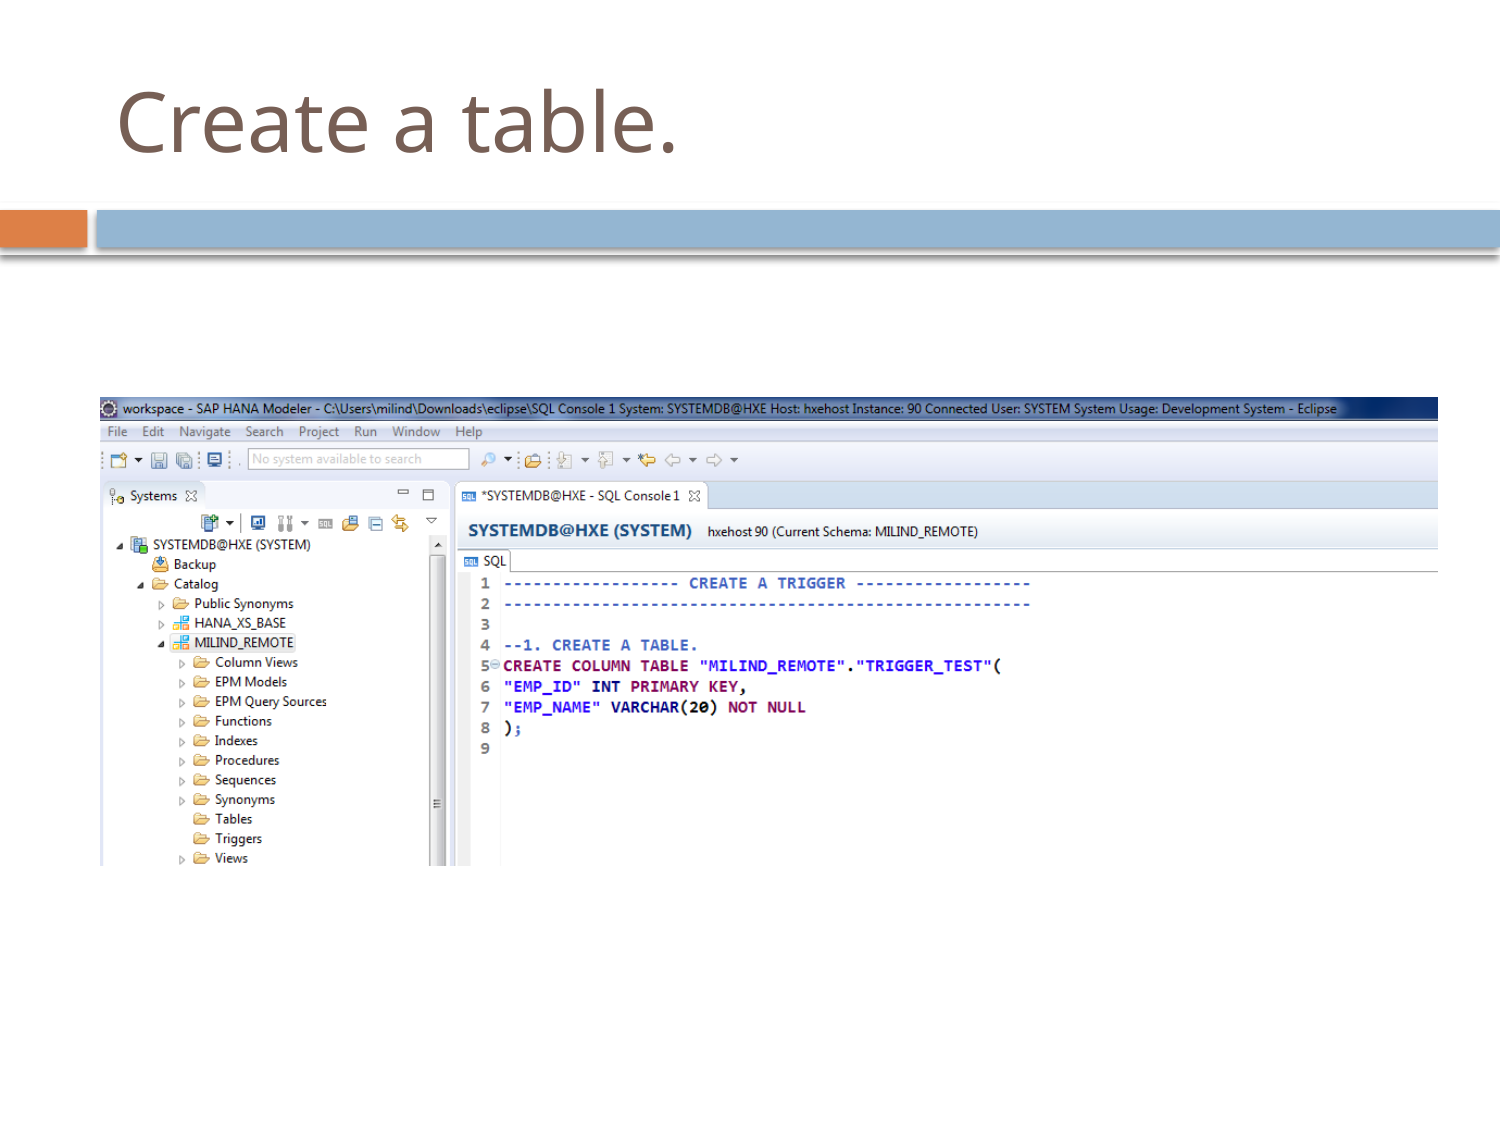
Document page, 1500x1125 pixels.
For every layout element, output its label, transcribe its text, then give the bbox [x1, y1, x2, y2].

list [100, 396, 1439, 866]
title Create a table. [100, 37, 1438, 200]
